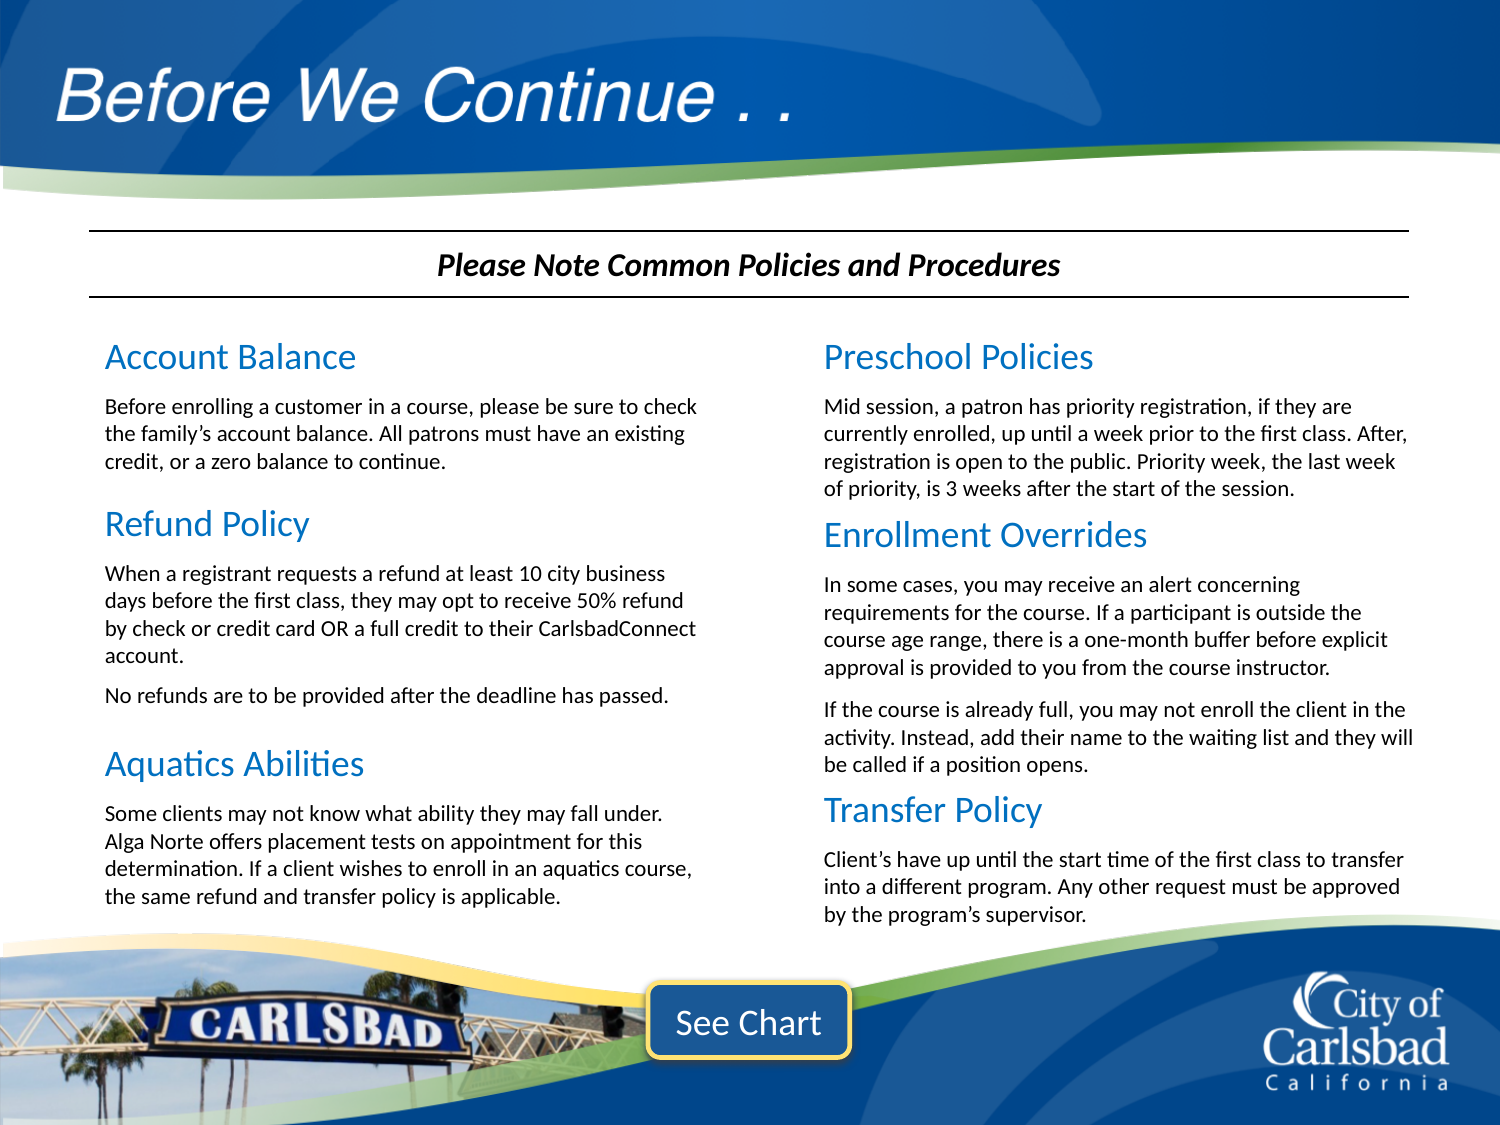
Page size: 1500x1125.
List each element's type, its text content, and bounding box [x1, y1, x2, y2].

picture [0, 0, 1500, 201]
picture [0, 914, 1500, 1125]
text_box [89, 324, 715, 486]
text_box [809, 776, 1434, 914]
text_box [89, 491, 715, 710]
text_box Please Note Common Policies and Procedures [90, 235, 1409, 291]
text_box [89, 731, 715, 914]
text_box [809, 503, 1434, 681]
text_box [809, 324, 1434, 503]
